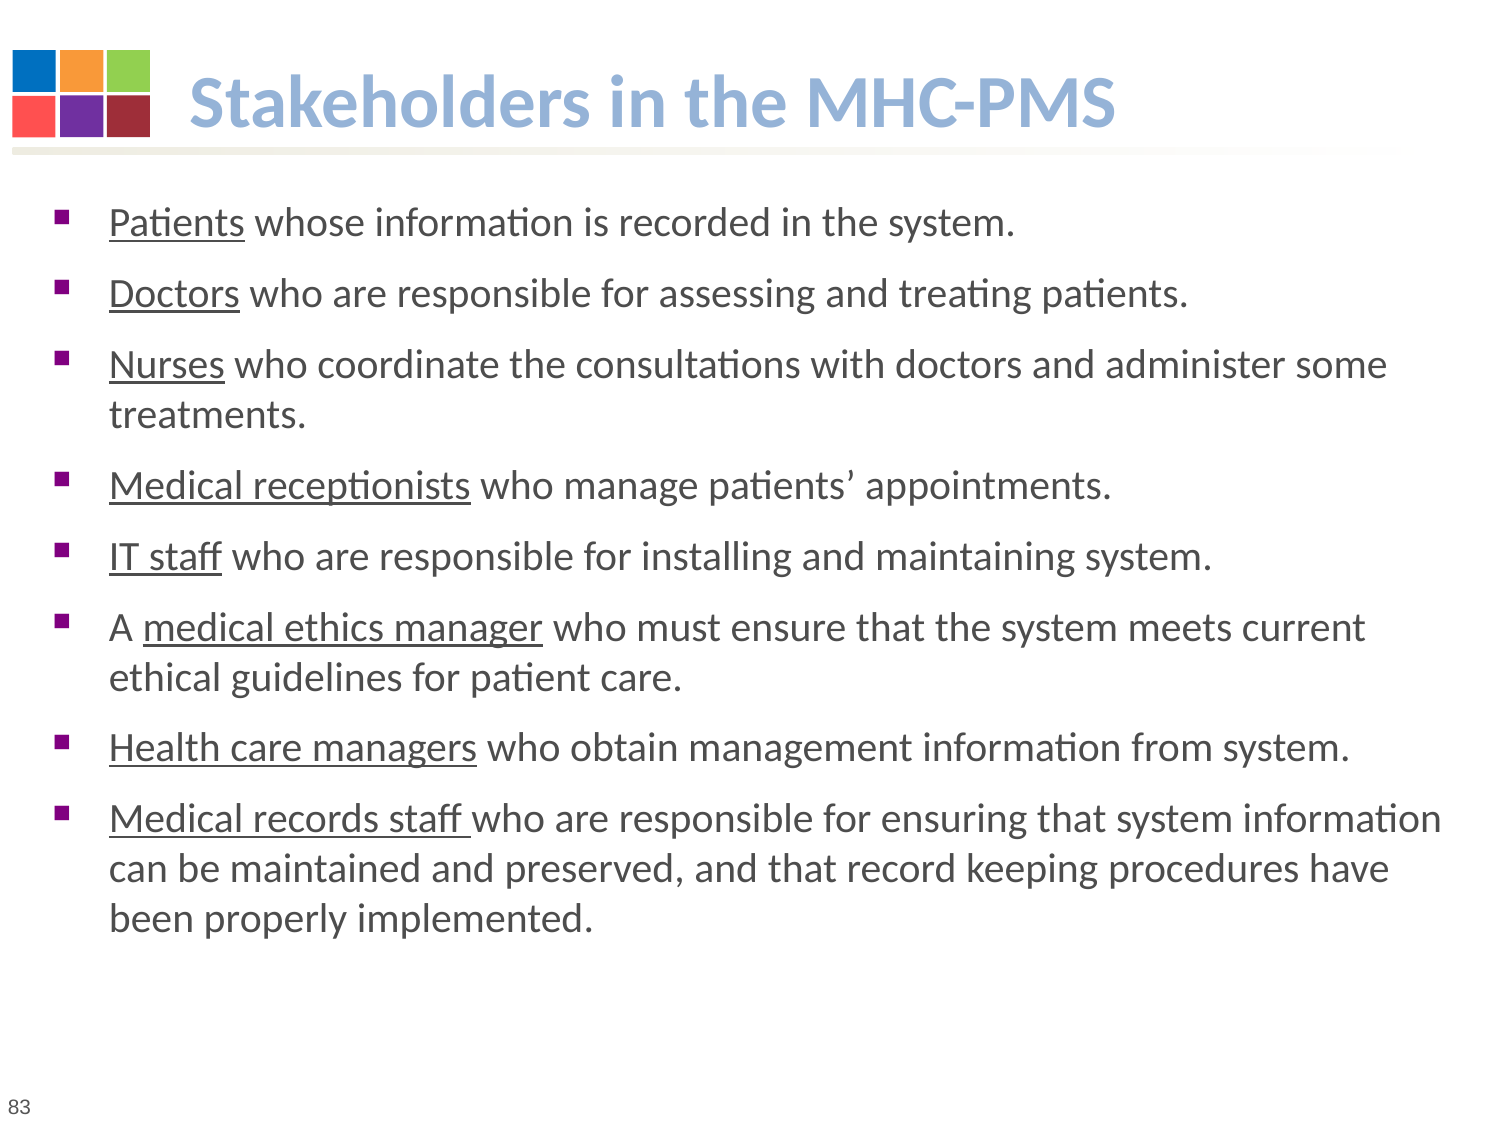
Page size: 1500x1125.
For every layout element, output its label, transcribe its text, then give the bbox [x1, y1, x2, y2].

list Patients whose information is recorded in the system. Doctors who are responsible for assessing and treating patients. Nurses who coordinate the consultations with doctors and administer some treatments. Medical receptionists who manage patients’ appointments. IT staff who are responsible for installing and maintaining system. A medical ethics manager who must ensure that the system meets current ethical guidelines for patient care. Health care managers who obtain management information from system. Medical records staff who are responsible for ensuring that system information can be maintained and preserved, and that record keeping procedures have been properly implemented. [37, 187, 1488, 1100]
title Stakeholders in the MHC-PMS [174, 47, 1475, 150]
